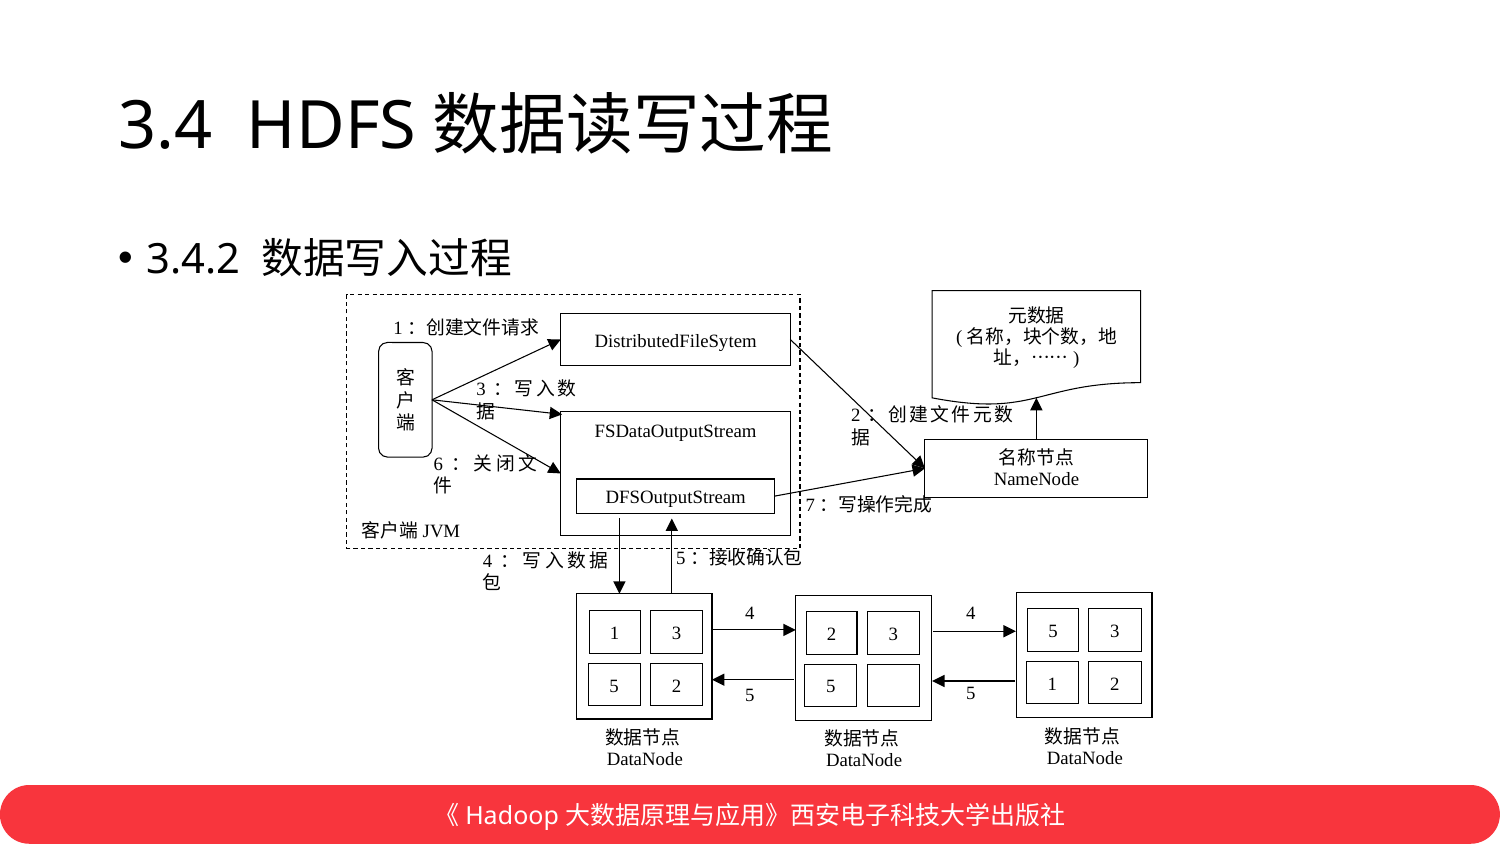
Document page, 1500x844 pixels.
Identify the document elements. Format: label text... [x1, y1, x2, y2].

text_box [317, 274, 1183, 777]
list 3.4.2 数据写入过程 [103, 224, 1397, 760]
title 3.4 HDFS数据读写过程 [103, 44, 1397, 208]
